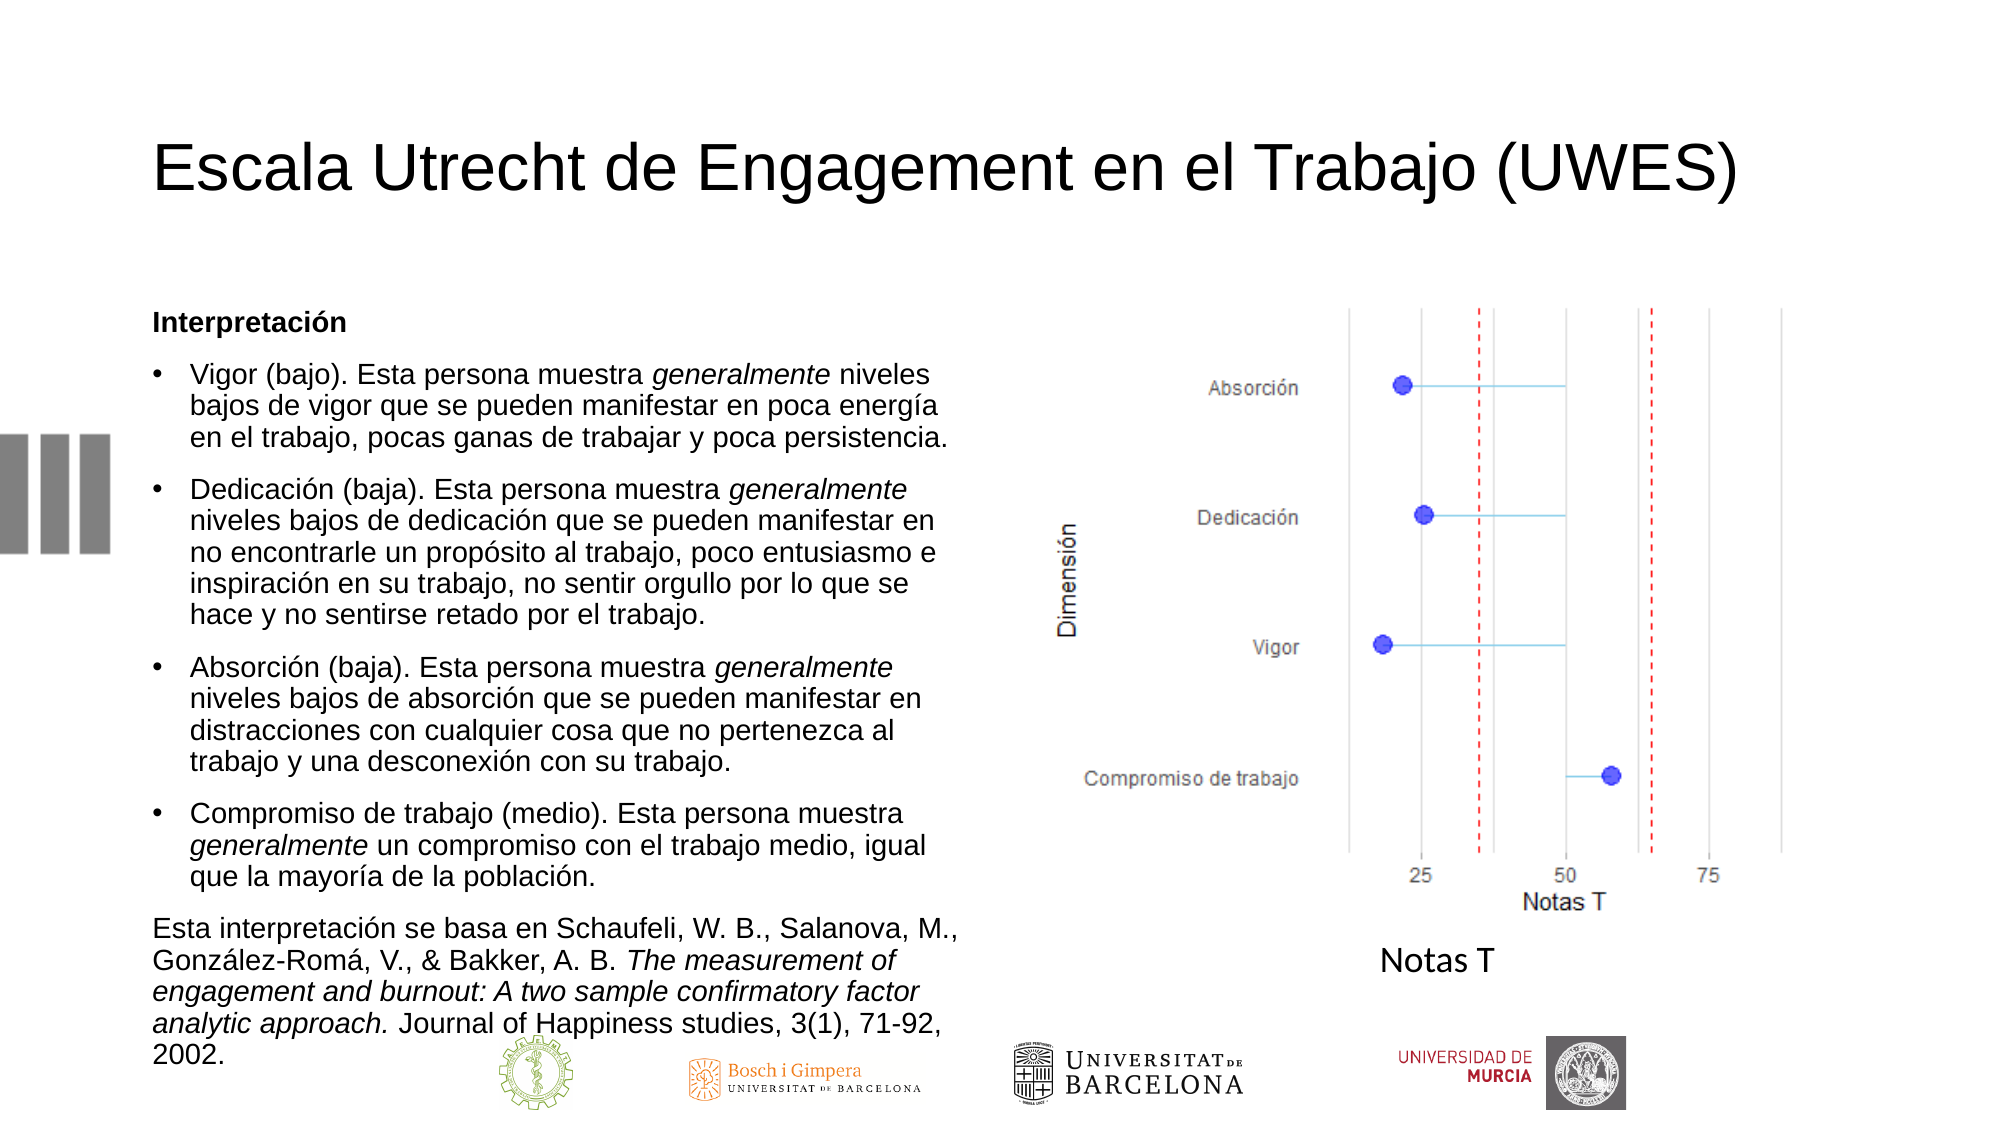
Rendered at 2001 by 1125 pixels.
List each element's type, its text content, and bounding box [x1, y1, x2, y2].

picture [499, 1035, 573, 1110]
list Interpretación Vigor (bajo). Esta persona muestra generalmente niveles bajos de vigor que se pueden manifestar en poca energía en el trabajo, pocas ganas de trabajar y poca persistencia. Dedicación (baja). Esta persona muestra generalmente niveles bajos de dedicación que se pueden manifestar en no encontrarle un propósito al trabajo, poco entusiasmo e inspiración en su trabajo, no sentir orgullo por lo que se hace y no sentirse retado por el trabajo. Absorción (baja). Esta persona muestra generalmente niveles bajos de absorción que se pueden manifestar en distracciones con cualquier cosa que no pertenezca al trabajo y una desconexión con su trabajo. Compromiso de trabajo (medio). Esta persona muestra generalmente un compromiso con el trabajo medio, igual que la mayoría de la población. Esta interpretación se basa en Schaufeli, W. B., Salanova, M., González-Romá, V., & Bakker, A. B. The measurement of engagement and burnout: A two sample confirmatory factor analytic approach. Journal of Happiness studies, 3(1), 71-92, 2002. [137, 299, 988, 1014]
picture [1014, 1042, 1243, 1105]
picture [684, 1031, 926, 1125]
picture [1331, 1036, 1627, 1110]
text_box Notas T [1012, 927, 1863, 1011]
title Escala Utrecht de Engagement en el Trabajo (UWES) [137, 59, 1863, 278]
picture [1043, 297, 1832, 928]
picture [0, 420, 123, 563]
